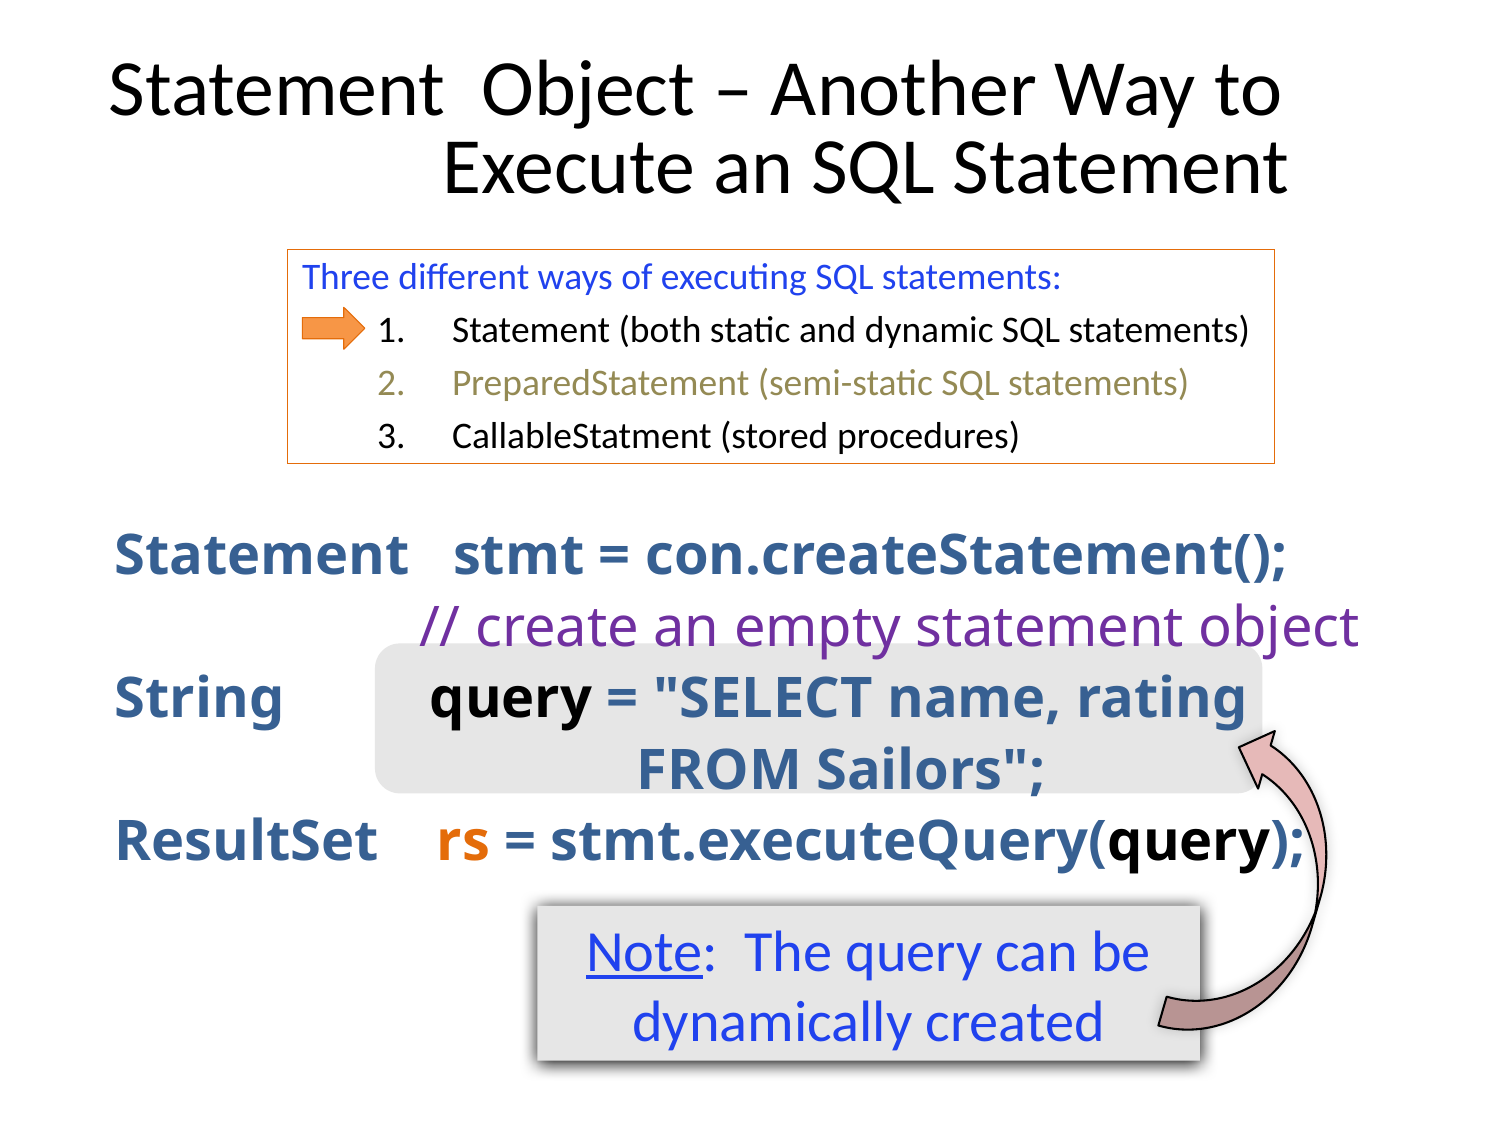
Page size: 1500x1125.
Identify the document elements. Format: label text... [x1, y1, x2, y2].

list Statement stmt = con.createStatement(); // create an empty statement object String query = "SELECT name, rating FROM Sailors"; ResultSet rs = stmt.executeQuery(query); [99, 518, 1400, 919]
title Statement Object – Another Way to Execute an SQL Statement [75, 37, 1425, 225]
text_box [1158, 731, 1327, 1030]
text_box Note: The query can be dynamically created [537, 905, 1200, 1061]
text_box [300, 305, 367, 352]
text_box Three different ways of executing SQL statements: Statement (both static and dynamic SQL statements) PreparedStatement (semi-static SQL statements) CallableStatment (stored procedures) [287, 249, 1275, 464]
